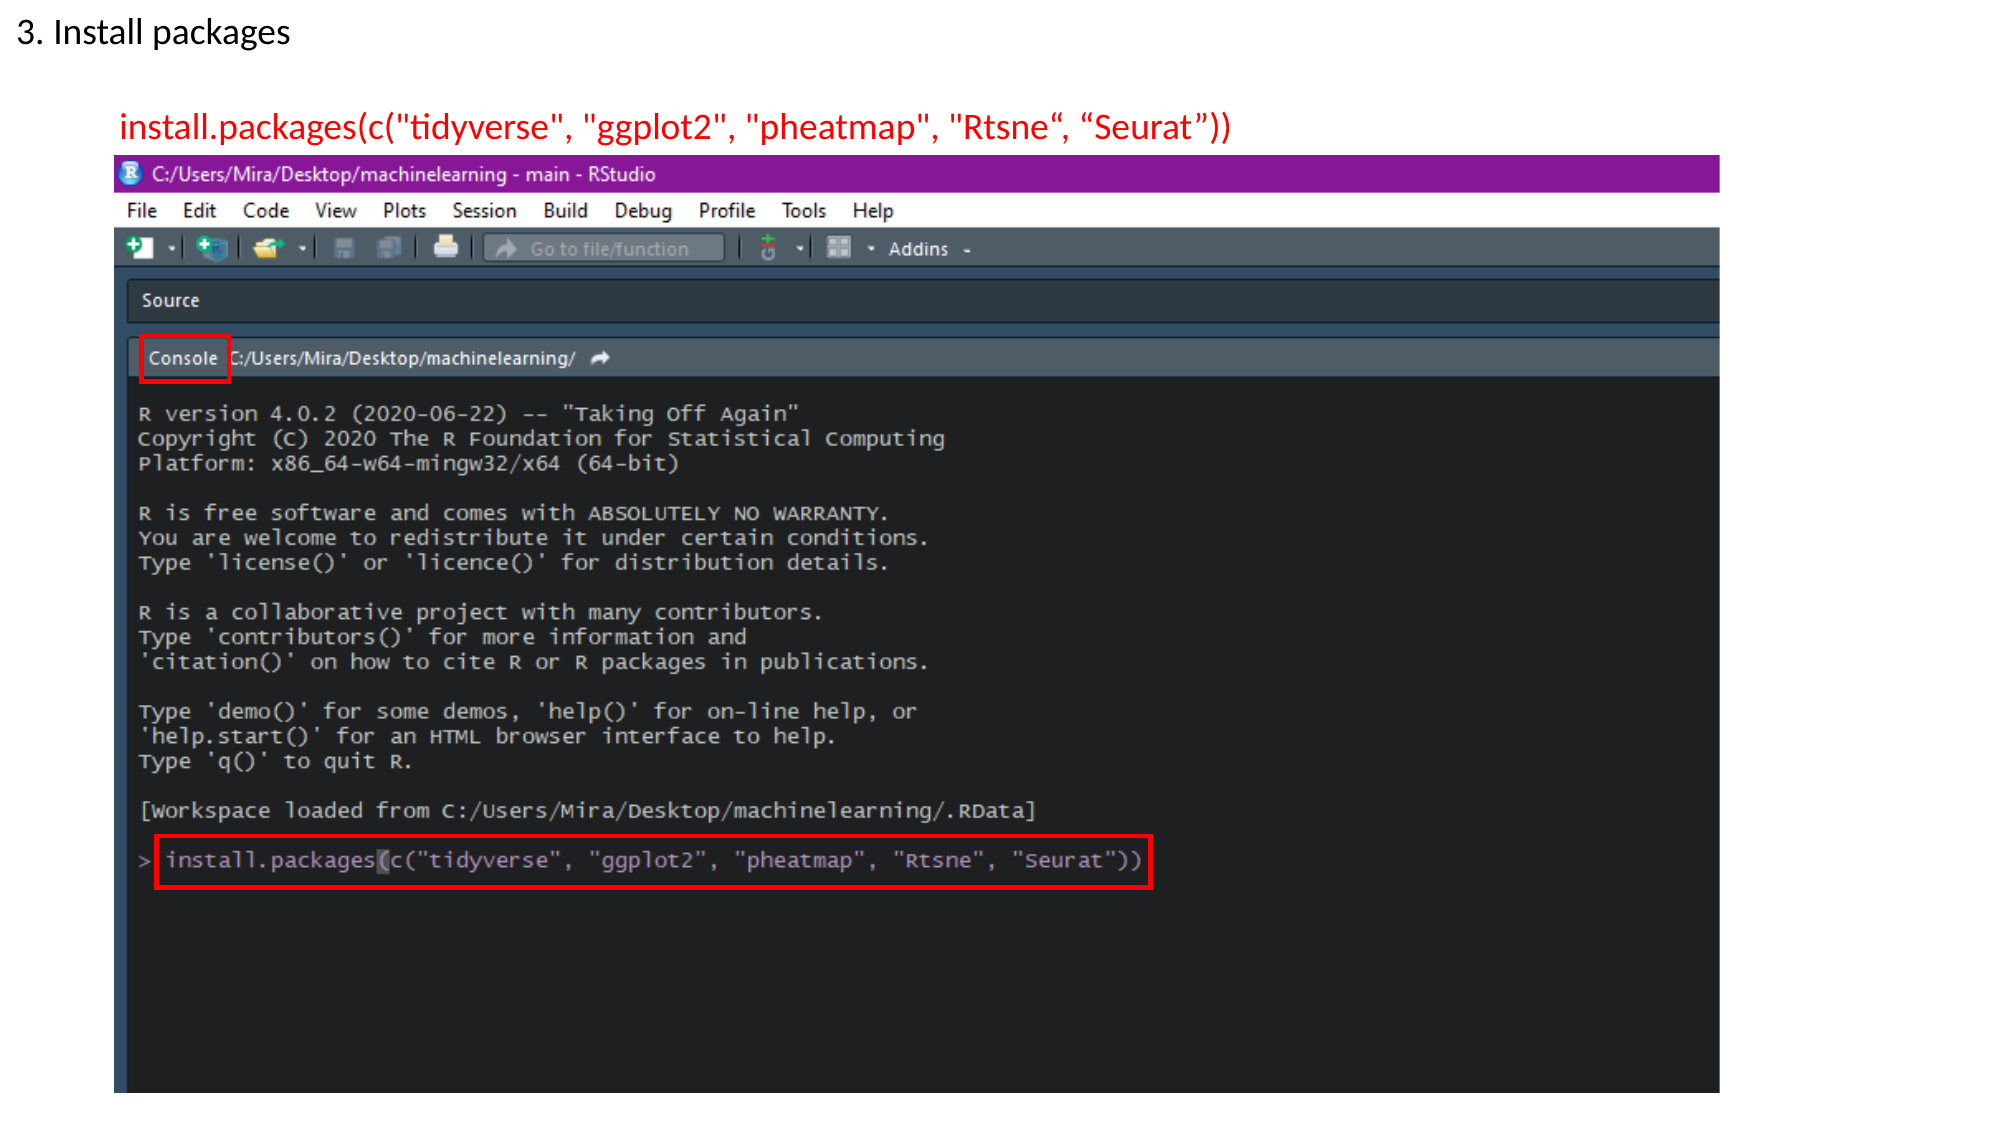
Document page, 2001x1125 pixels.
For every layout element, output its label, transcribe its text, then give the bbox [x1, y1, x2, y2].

text_box install.packages(c("tidyverse", "ggplot2", "pheatmap", "Rtsne“, “Seurat”)) [104, 94, 1282, 155]
picture [114, 155, 1720, 1093]
text_box 3. Install packages [1, 0, 306, 60]
